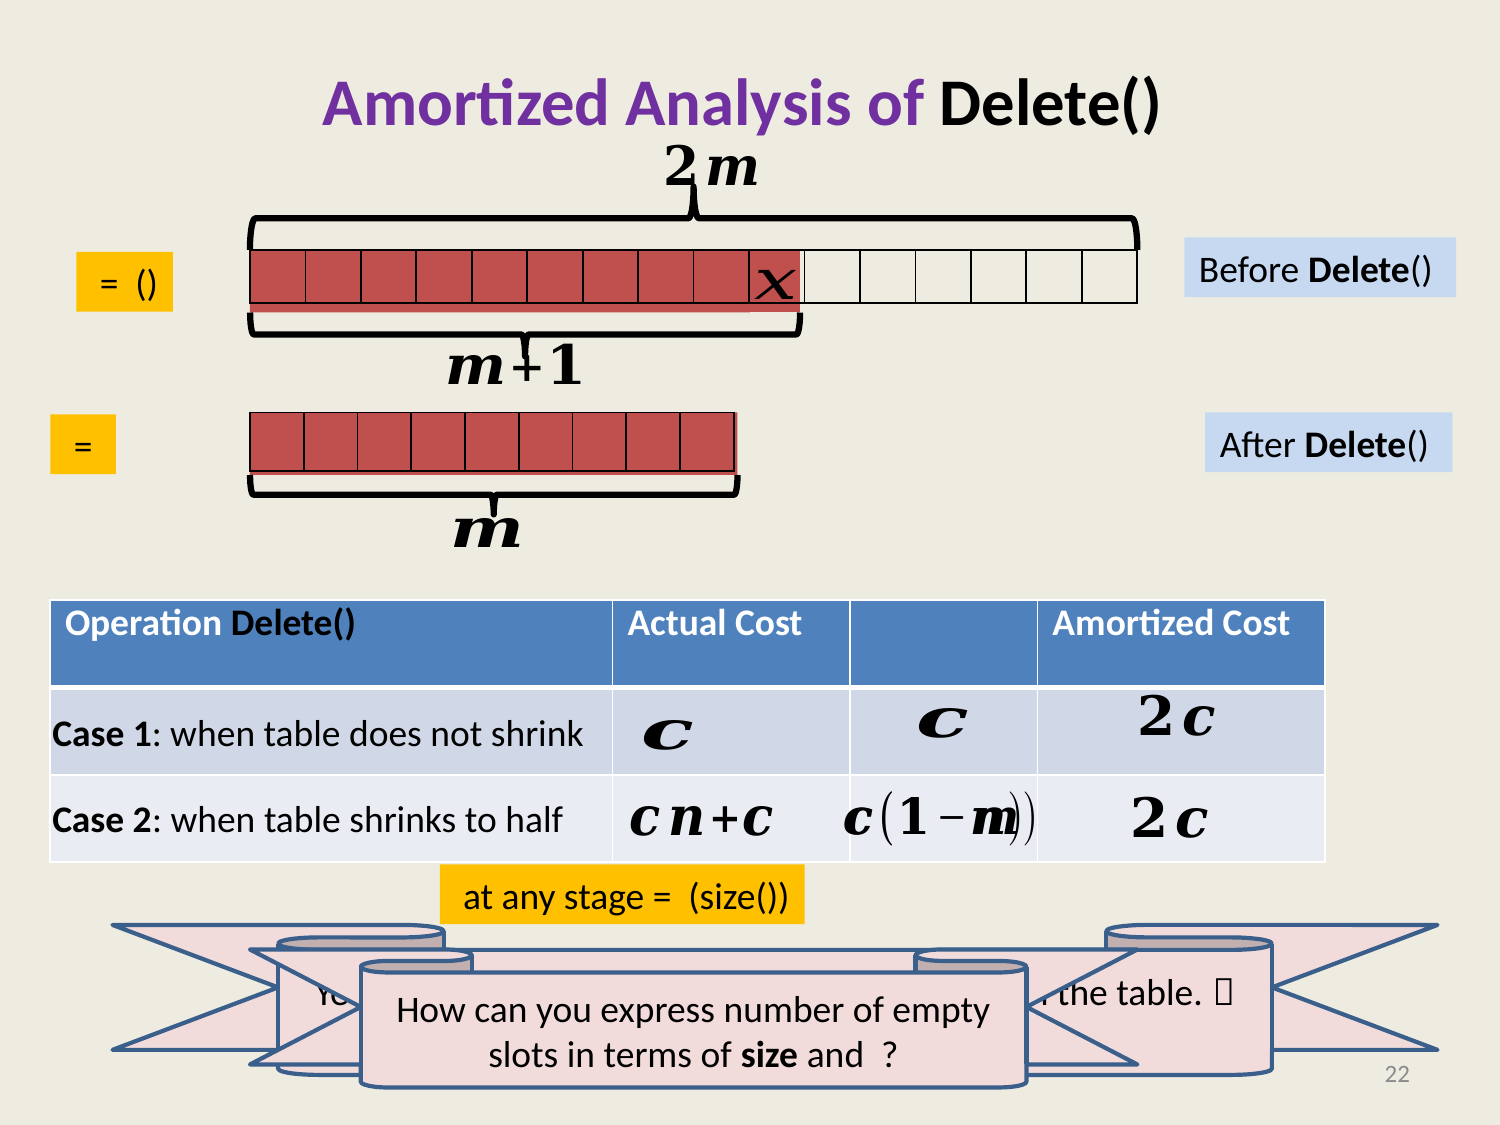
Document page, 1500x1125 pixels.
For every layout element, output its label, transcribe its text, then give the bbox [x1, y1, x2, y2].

text_box [248, 258, 752, 311]
table_header [639, 260, 693, 302]
text_box [248, 410, 740, 475]
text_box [249, 474, 738, 561]
table_header [972, 260, 1025, 302]
text_box Case 2: when table shrinks to half [37, 787, 630, 848]
table_header [466, 413, 518, 470]
table_header [473, 260, 526, 302]
table_header [412, 413, 464, 470]
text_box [249, 137, 1138, 251]
table_header [694, 260, 748, 302]
table_header [251, 259, 305, 302]
table_header [528, 260, 582, 302]
table_header [358, 413, 410, 470]
table_header [417, 260, 471, 302]
table_header [861, 260, 915, 302]
table_header [306, 260, 360, 302]
table_header [1027, 260, 1081, 302]
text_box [249, 312, 801, 398]
table_header [251, 413, 303, 470]
table_header [1083, 259, 1136, 302]
table_header [362, 260, 415, 302]
table_header [750, 260, 804, 302]
table_header [305, 413, 357, 470]
text_box Case 1: when table does not shrink [37, 701, 623, 762]
table_header [520, 413, 572, 470]
slide_number 22 [1074, 1052, 1425, 1103]
table_header [916, 260, 970, 302]
table_header [627, 413, 679, 470]
table_header [681, 413, 733, 470]
table_header [584, 260, 637, 302]
table_header [573, 413, 625, 470]
table_header [805, 260, 859, 302]
